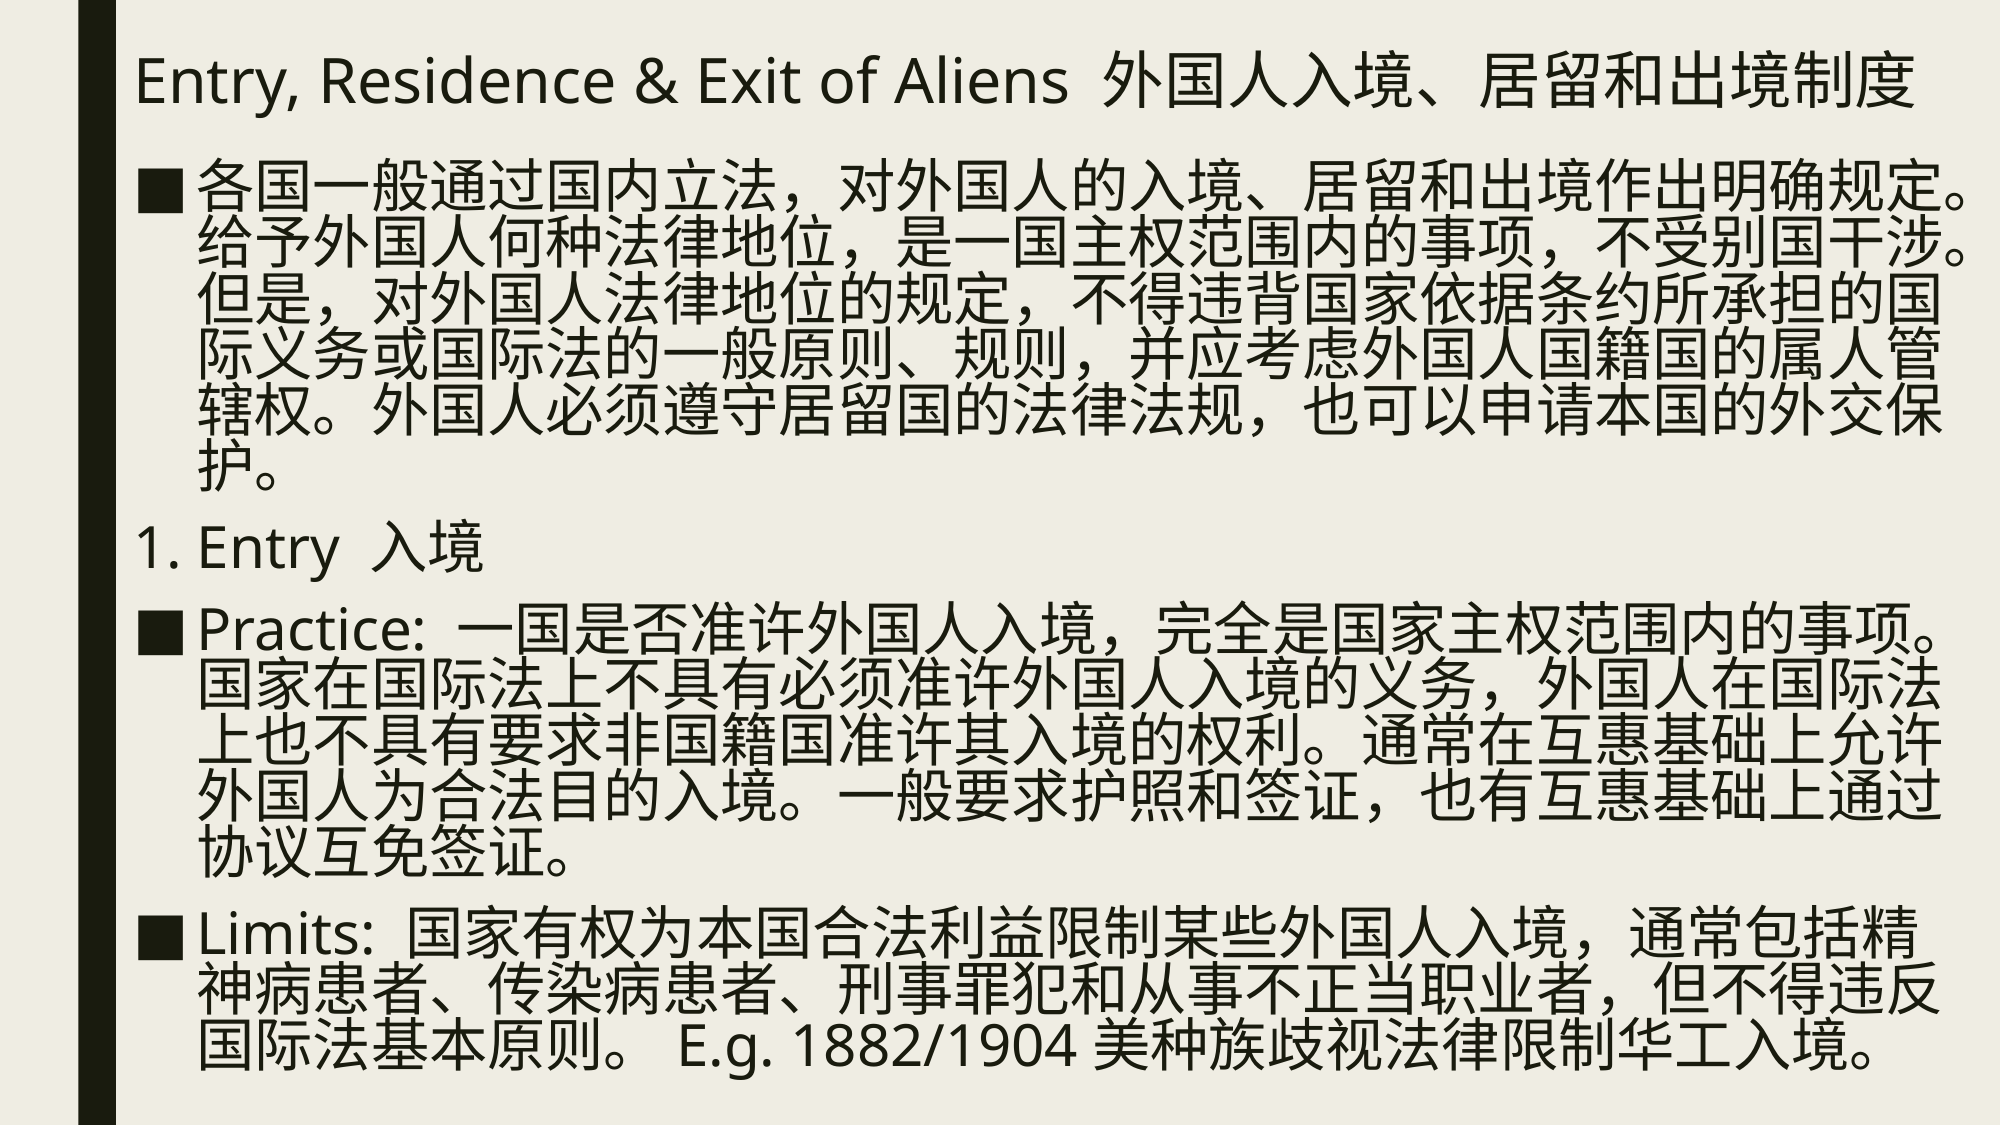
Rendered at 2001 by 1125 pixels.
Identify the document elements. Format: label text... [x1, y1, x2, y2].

list 各国一般通过国内立法，对外国人的入境、居留和出境作出明确规定。给予外国人何种法律地位，是一国主权范围内的事项，不受别国干涉。但是，对外国人法律地位的规定，不得违背国家依据条约所承担的国际义务或国际法的一般原则、规则，并应考虑外国人国籍国的属人管辖权。外国人必须遵守居留国的法律法规，也可以申请本国的外交保护。 1. Entry 入境 Practice: 一国是否准许外国人入境，完全是国家主权范围内的事项。国家在国际法上不具有必须准许外国人入境的义务，外国人在国际法上也不具有要求非国籍国准许其入境的权利。通常在互惠基础上允许外国人为合法目的入境。一般要求护照和签证，也有互惠基础上通过协议互免签证。 Limits: 国家有权为本国合法利益限制某些外国人入境，通常包括精神病患者、传染病患者、刑事罪犯和从事不正当职业者，但不得违反国际法基本原则。E.g. 1882/1904美种族歧视法律限制华工入境。 [118, 155, 1991, 1125]
title Entry, Residence & Exit of Aliens 外国人入境、居留和出境制度 [118, 42, 1991, 141]
